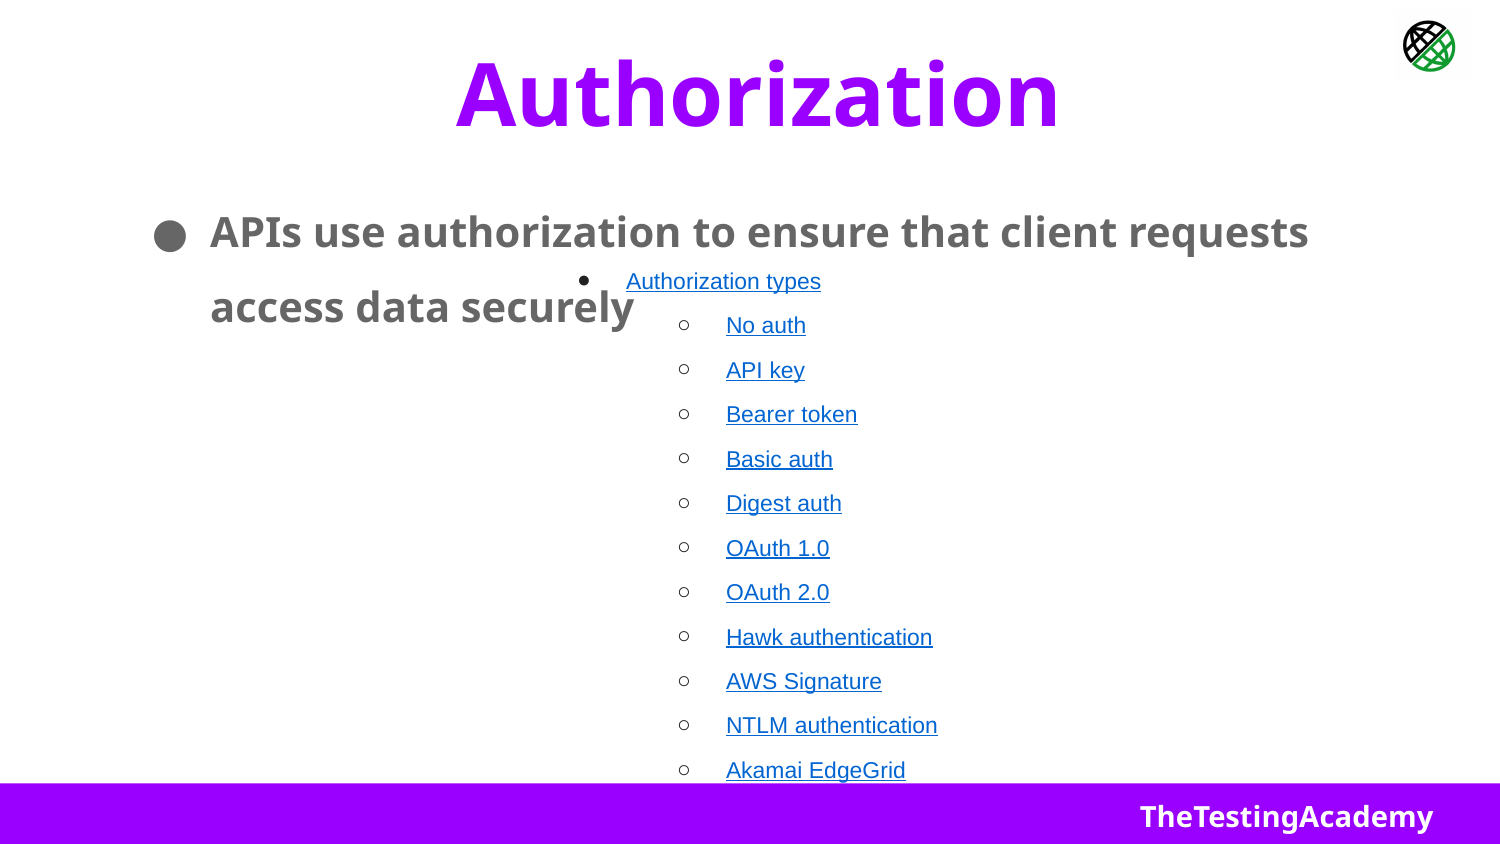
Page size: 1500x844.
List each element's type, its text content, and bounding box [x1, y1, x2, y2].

text_box APIs use authorization to ensure that client requests access data securely [120, 166, 1368, 335]
text_box Authorization types No auth API key Bearer token Basic auth Digest auth OAuth 1.0 OAuth 2.0 Hawk authentication AWS Signature NTLM authentication Akamai EdgeGrid [511, 234, 1107, 798]
text_box [257, 427, 1302, 844]
title Authorization [60, 22, 1459, 161]
picture [1393, 9, 1471, 82]
